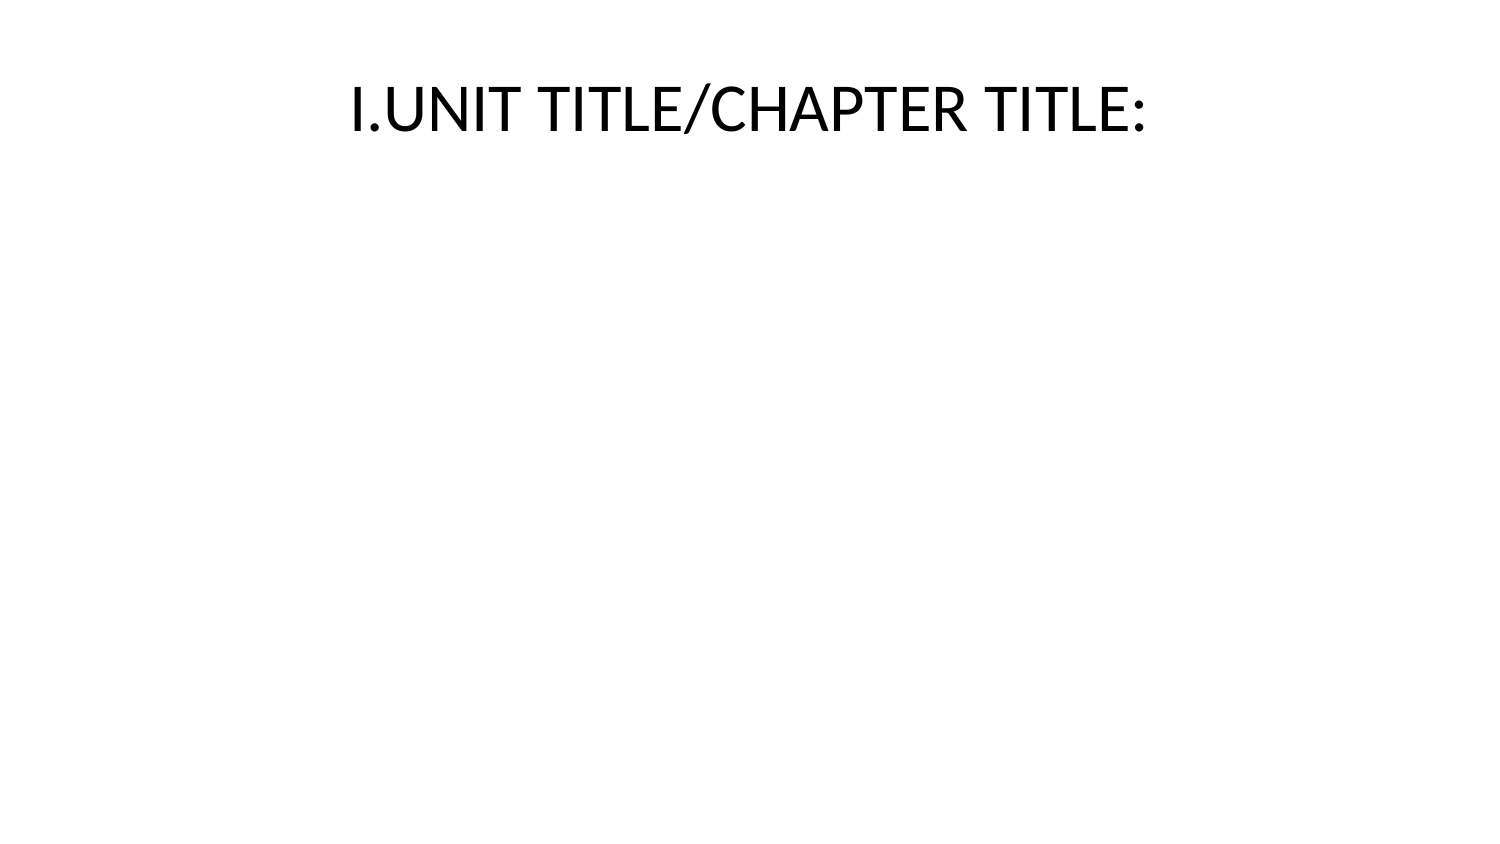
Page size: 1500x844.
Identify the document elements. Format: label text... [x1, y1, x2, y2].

title I.UNIT TITLE/CHAPTER TITLE: [75, 33, 1425, 175]
